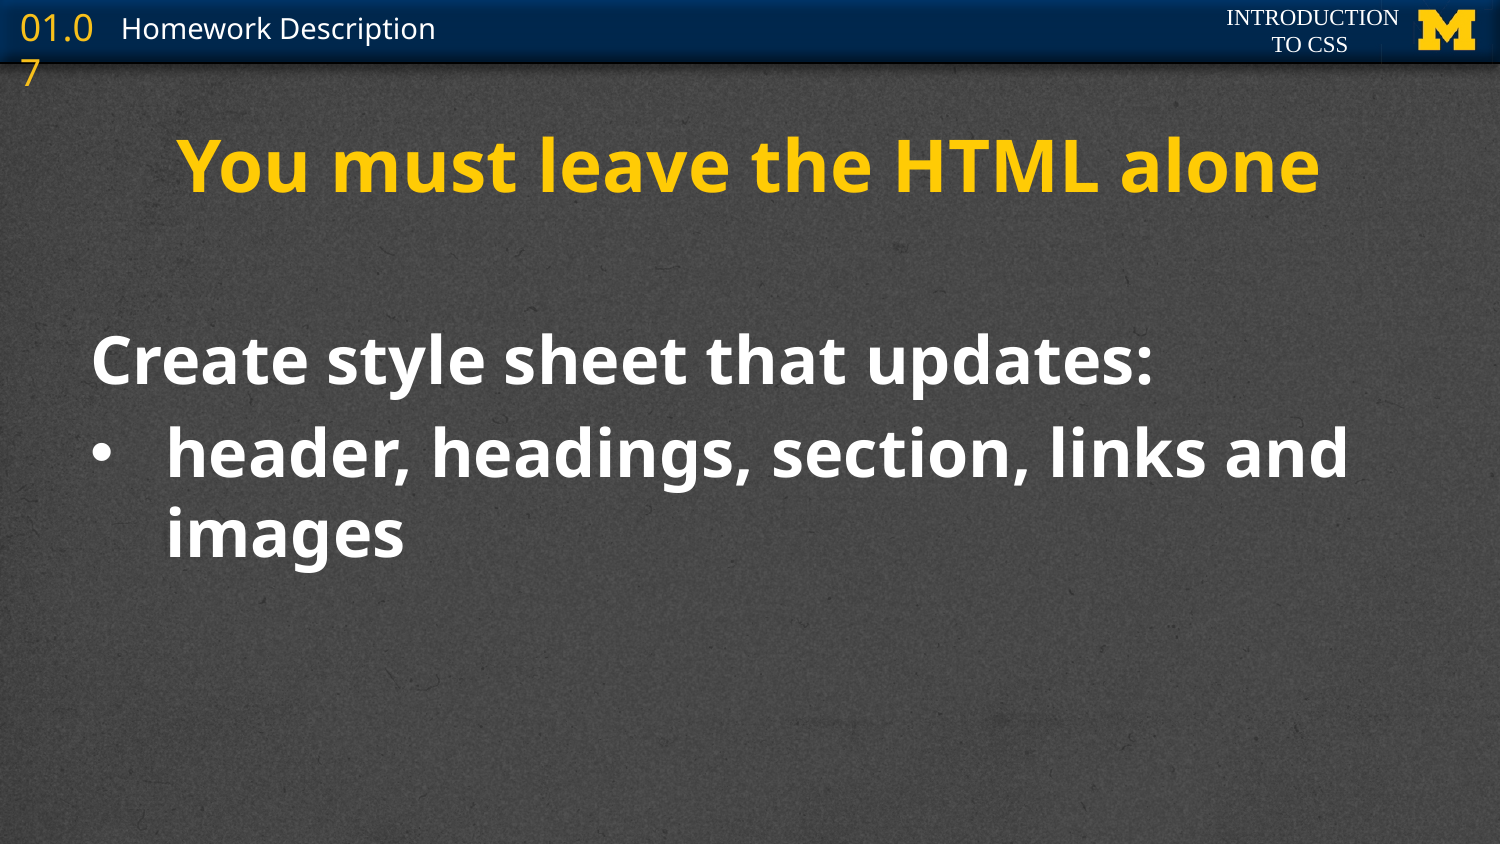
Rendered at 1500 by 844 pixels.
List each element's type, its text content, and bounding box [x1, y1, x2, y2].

picture [0, 0, 1500, 844]
title You must leave the HTML alone [58, 111, 1442, 227]
list Create style sheet that updates: header, headings, section, links and images [75, 310, 1425, 754]
